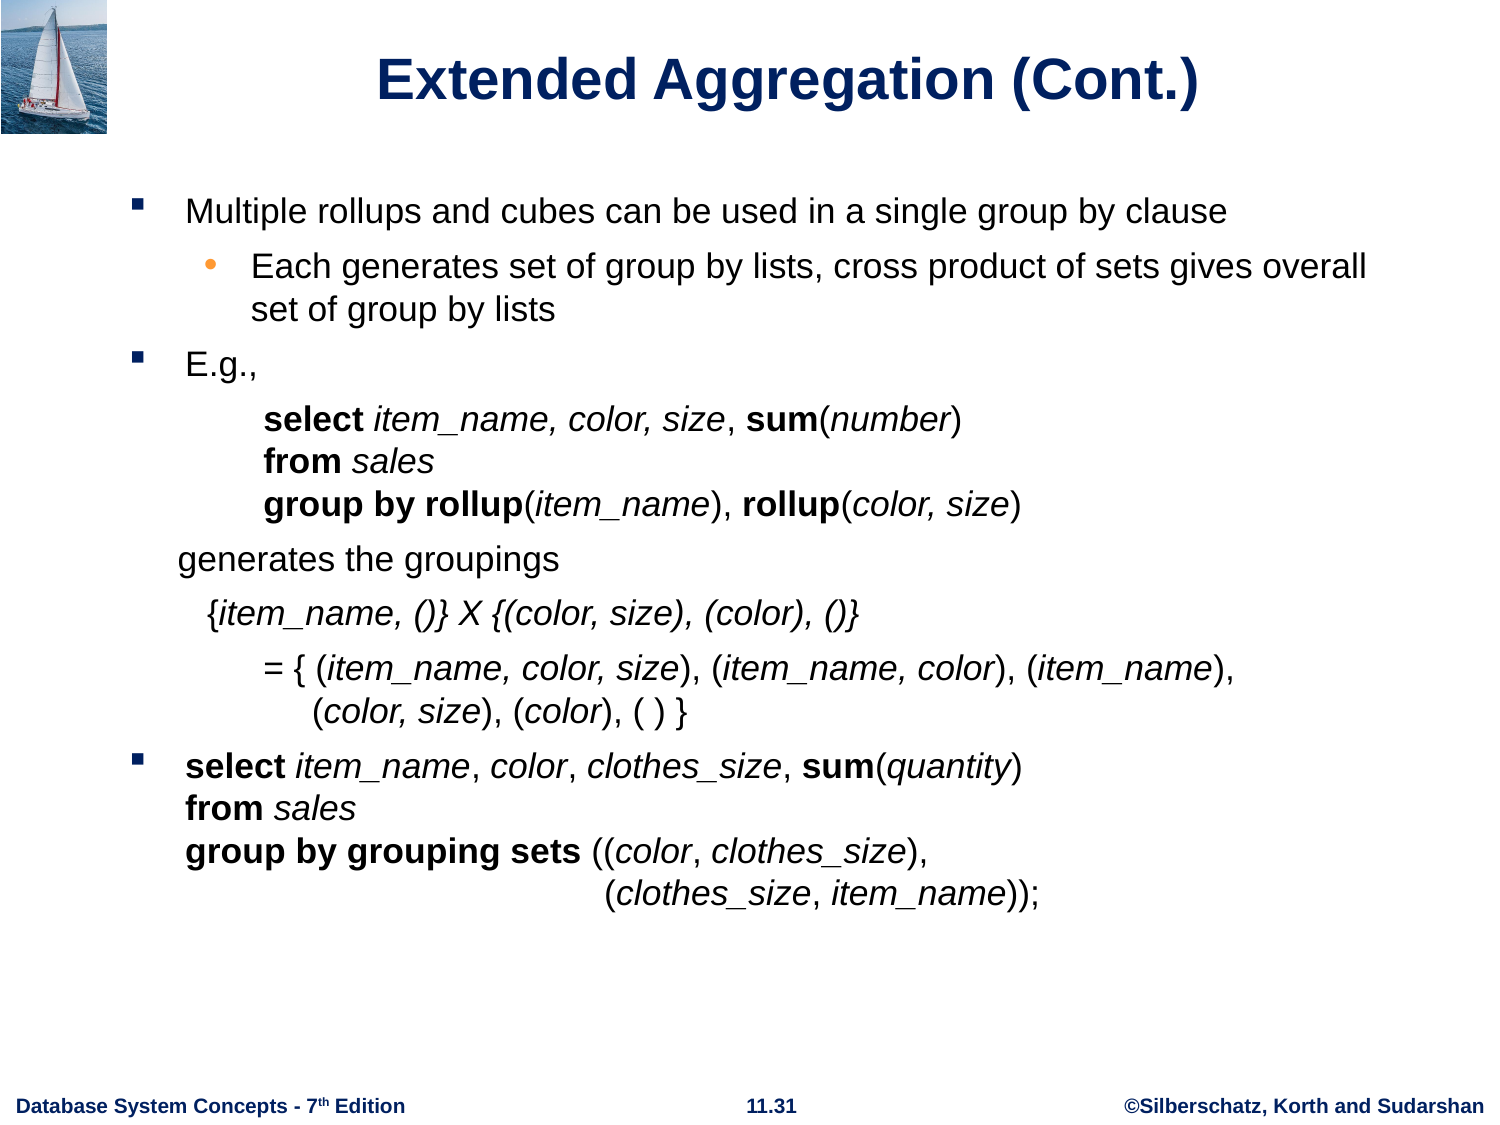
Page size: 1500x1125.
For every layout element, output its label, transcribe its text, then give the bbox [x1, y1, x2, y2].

list Multiple rollups and cubes can be used in a single group by clause Each generates set of group by lists, cross product of sets gives overall set of group by lists E.g., select item_name, color, size, sum(number) from sales group by rollup(item_name), rollup(color, size) generates the groupings {item_name, ()} X {(color, size), (color), ()} = { (item_name, color, size), (item_name, color), (item_name), (color, size), (color), ( ) } select item_name, color, clothes_size, sum(quantity) from sales group by grouping sets ((color, clothes_size), (clothes_size, item_name)); [113, 180, 1401, 1062]
picture [1, 0, 107, 134]
title Extended Aggregation (Cont.) [125, 18, 1452, 120]
